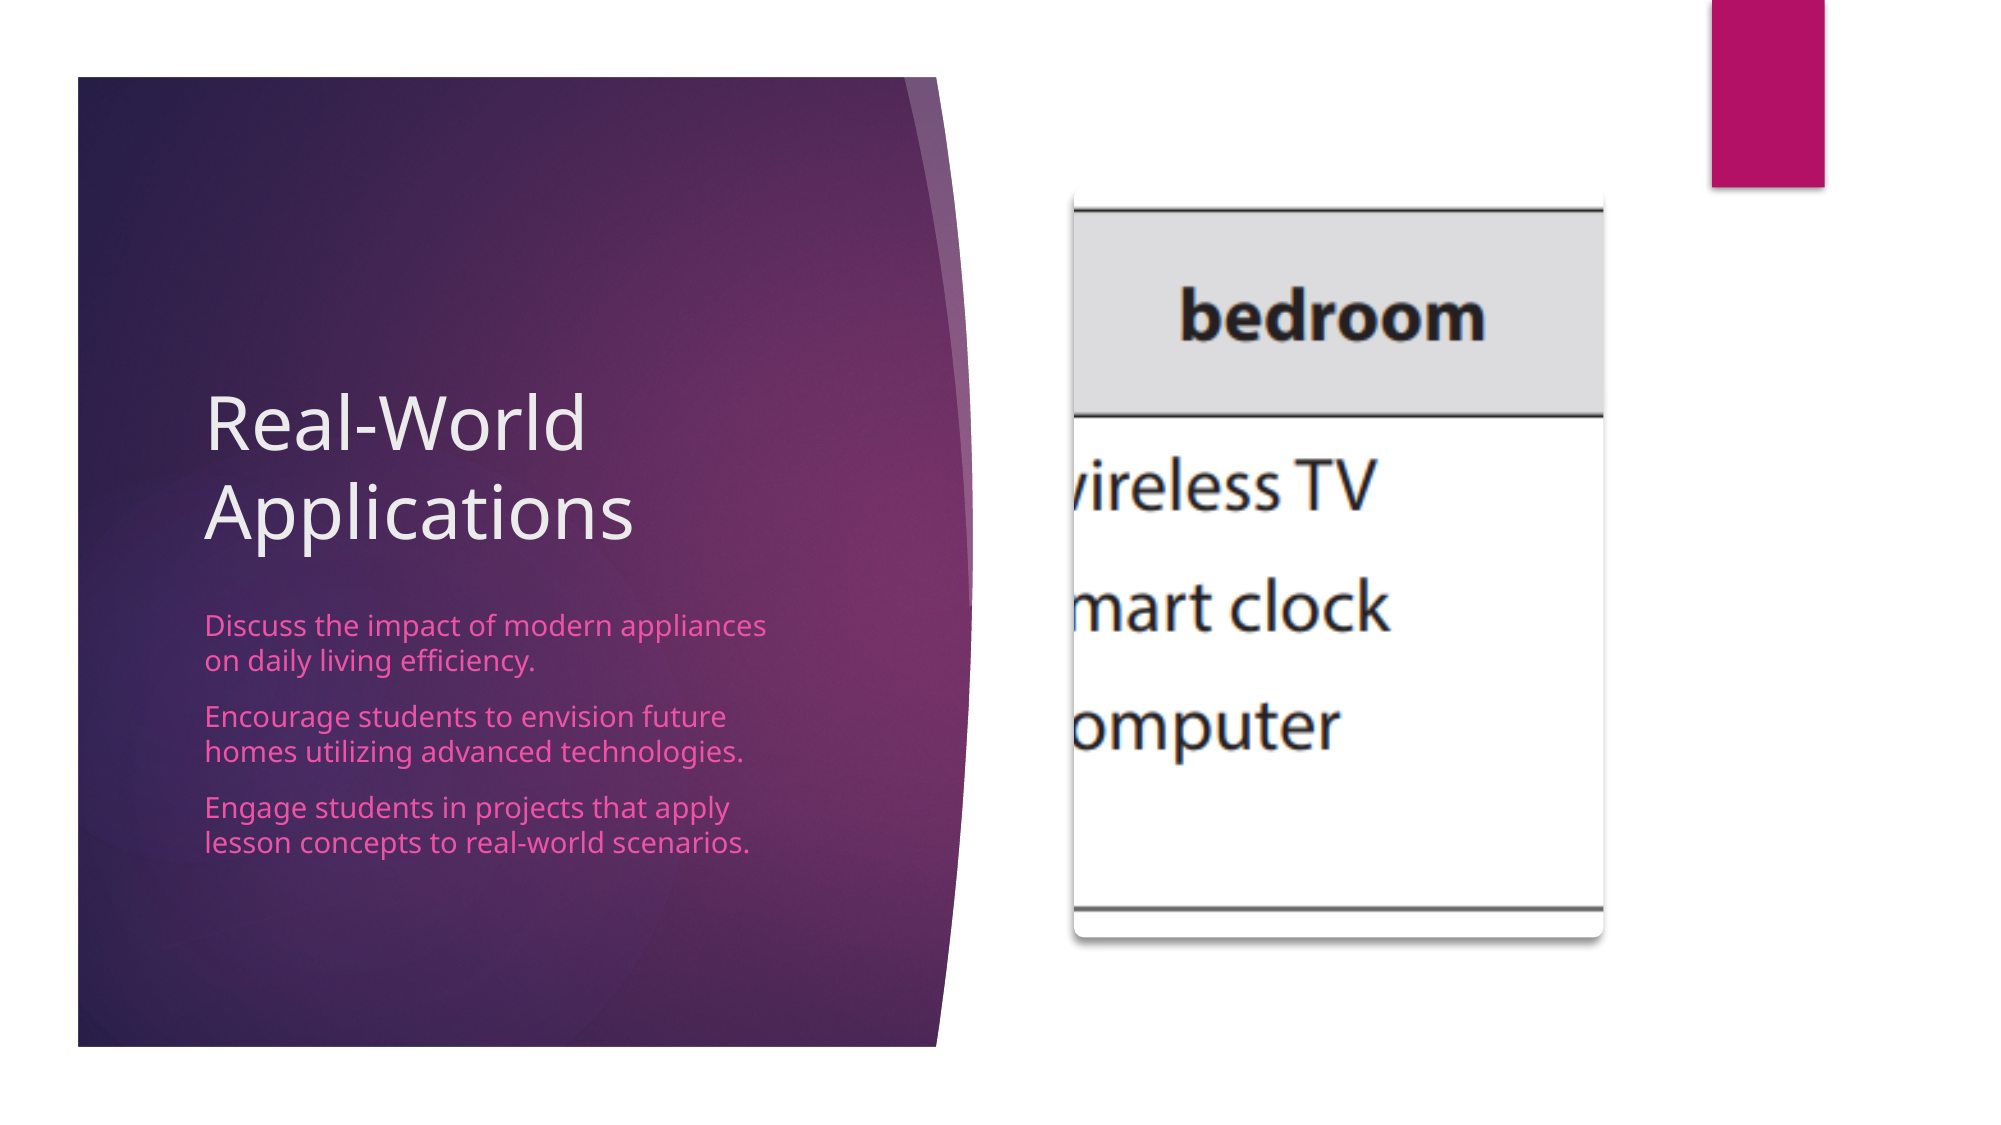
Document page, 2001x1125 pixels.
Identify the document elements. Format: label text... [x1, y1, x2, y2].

picture [1073, 187, 1604, 938]
title Real-World Applications [189, 277, 824, 563]
list Discuss the impact of modern appliances on daily living efficiency. Encourage students to envision future homes utilizing advanced technologies. Engage students in projects that apply lesson concepts to real-world scenarios. [189, 600, 823, 825]
